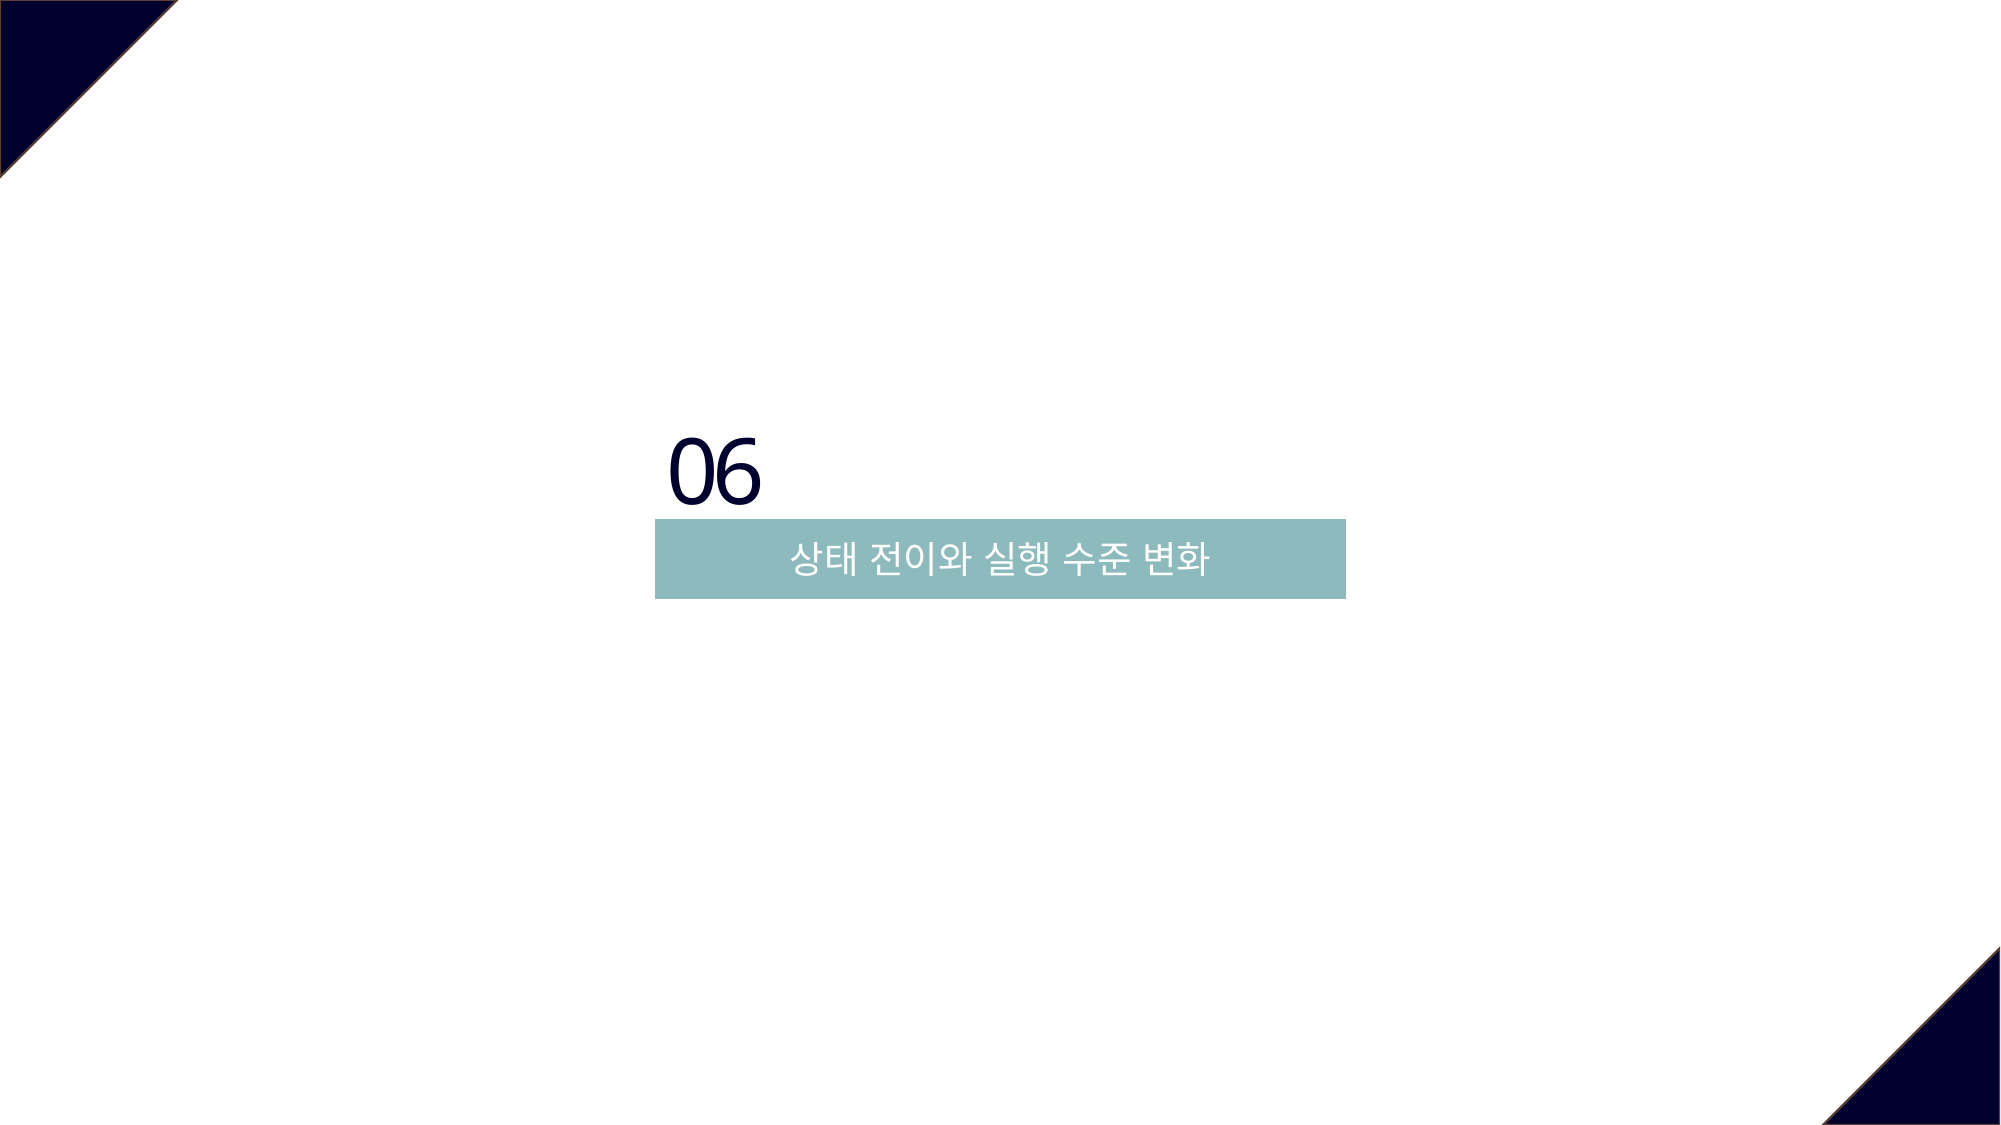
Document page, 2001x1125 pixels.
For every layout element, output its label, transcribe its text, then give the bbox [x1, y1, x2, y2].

text_box 상태 전이와 실행 수준 변화 [655, 519, 1346, 599]
text_box 06 [651, 405, 781, 531]
